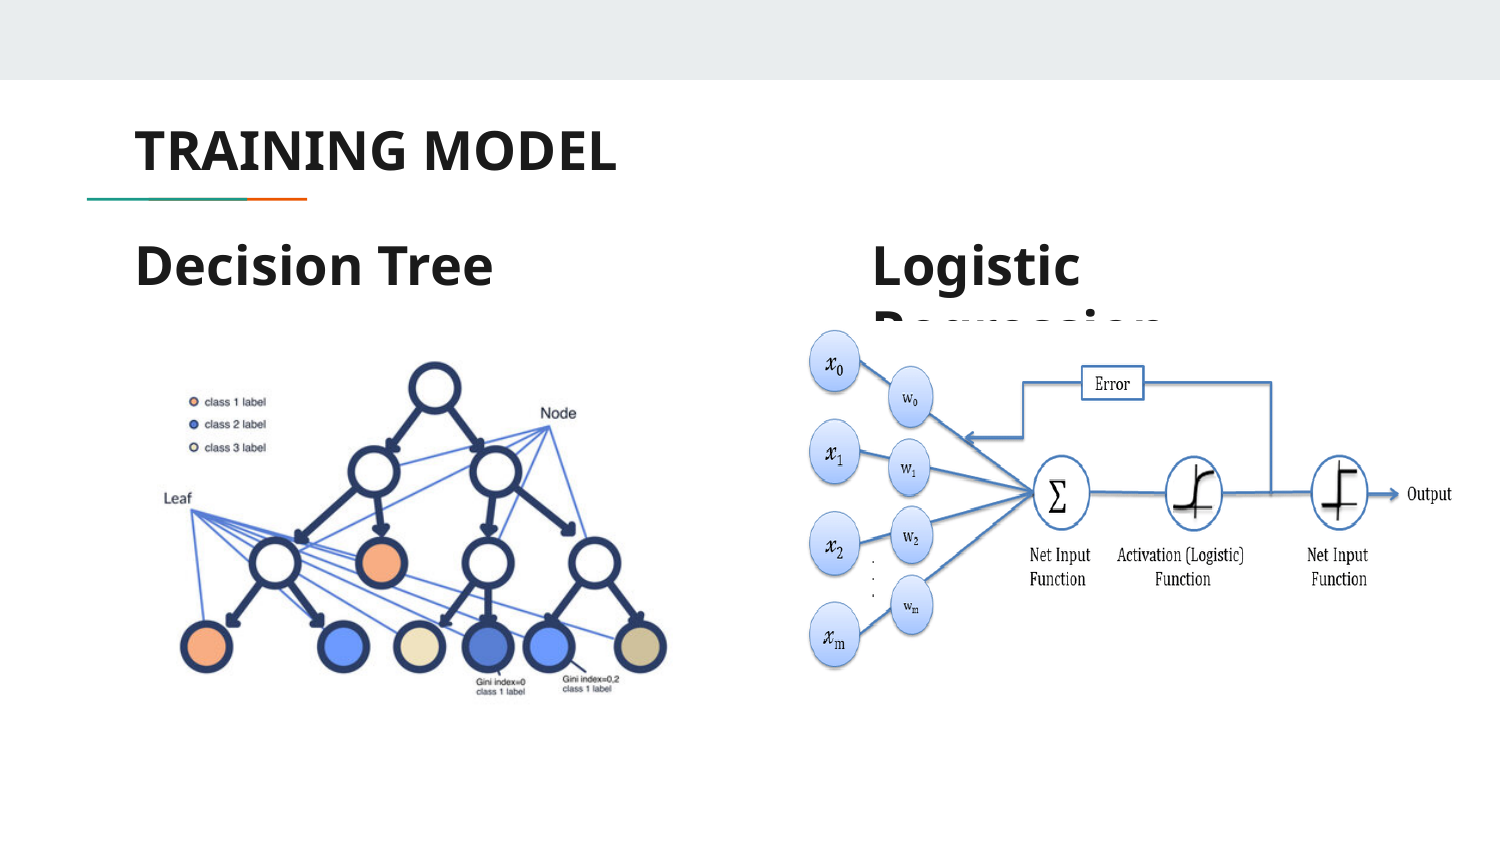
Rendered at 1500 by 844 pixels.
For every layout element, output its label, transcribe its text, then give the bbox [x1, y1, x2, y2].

title Logistic Regression [856, 216, 1399, 319]
picture [119, 302, 718, 733]
title Decision Tree [119, 216, 662, 302]
text_box TRAINING MODEL [119, 100, 648, 196]
picture [792, 320, 1463, 684]
